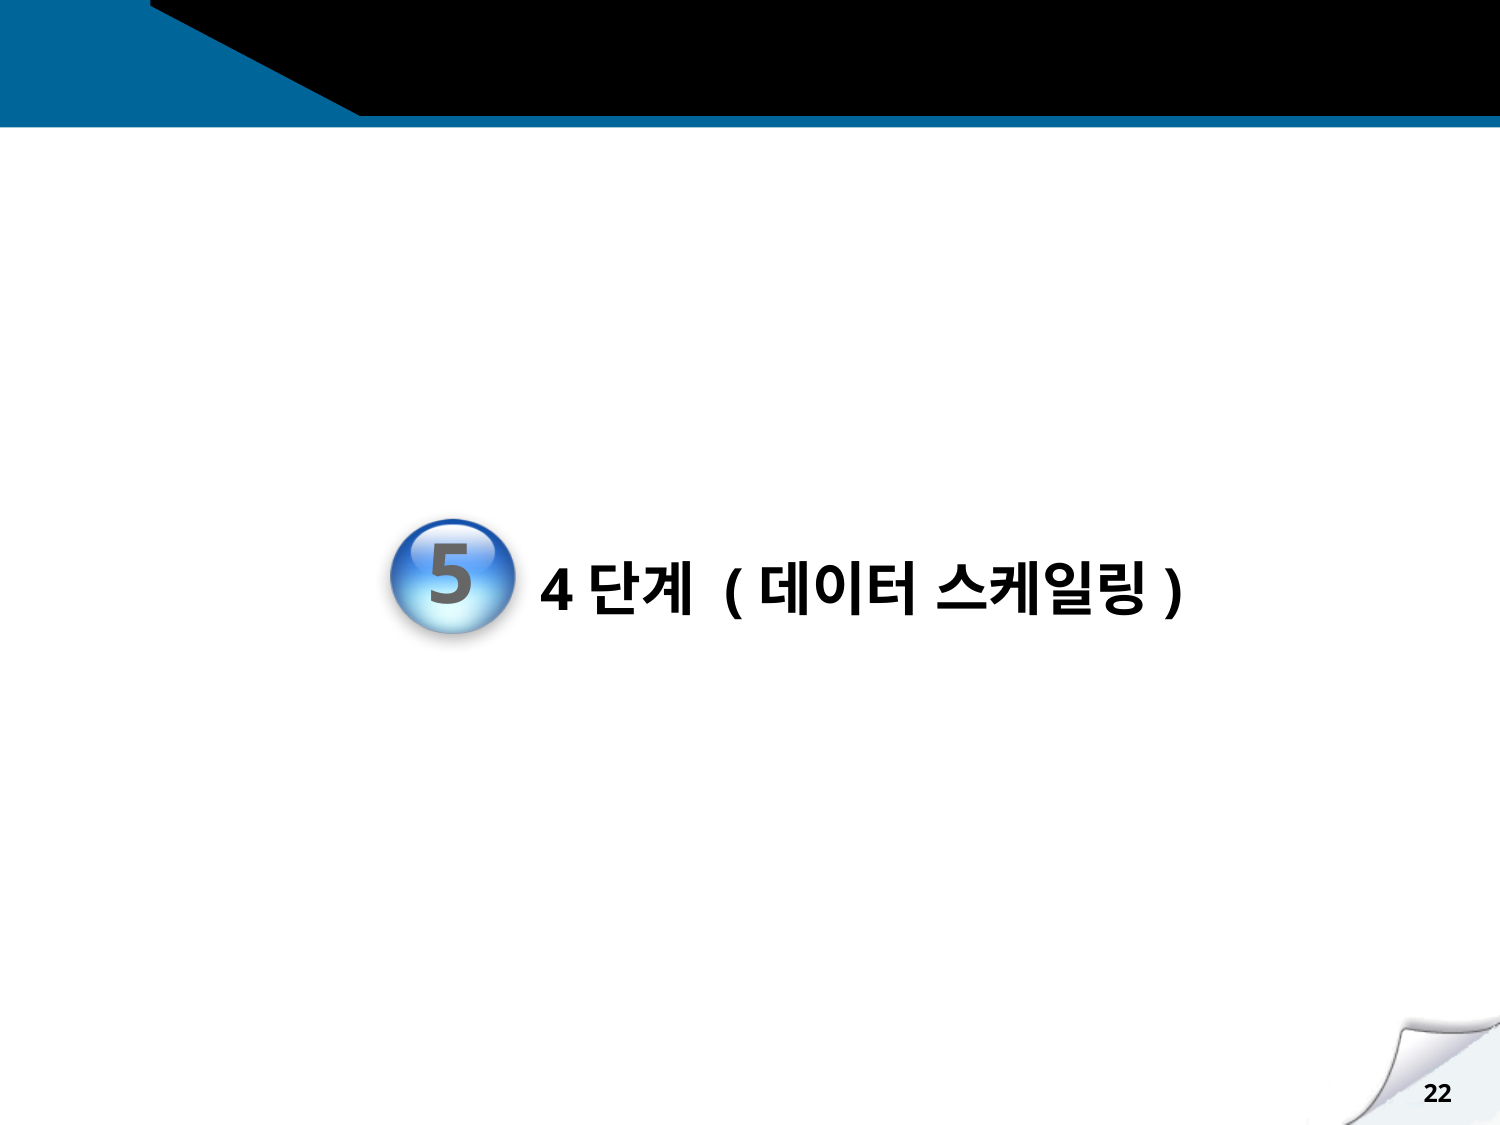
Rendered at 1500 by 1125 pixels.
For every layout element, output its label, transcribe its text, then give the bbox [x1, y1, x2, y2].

picture [376, 509, 531, 653]
picture [1306, 1009, 1500, 1125]
text_box 4단계 (데이터 스케일링) [531, 510, 1199, 630]
